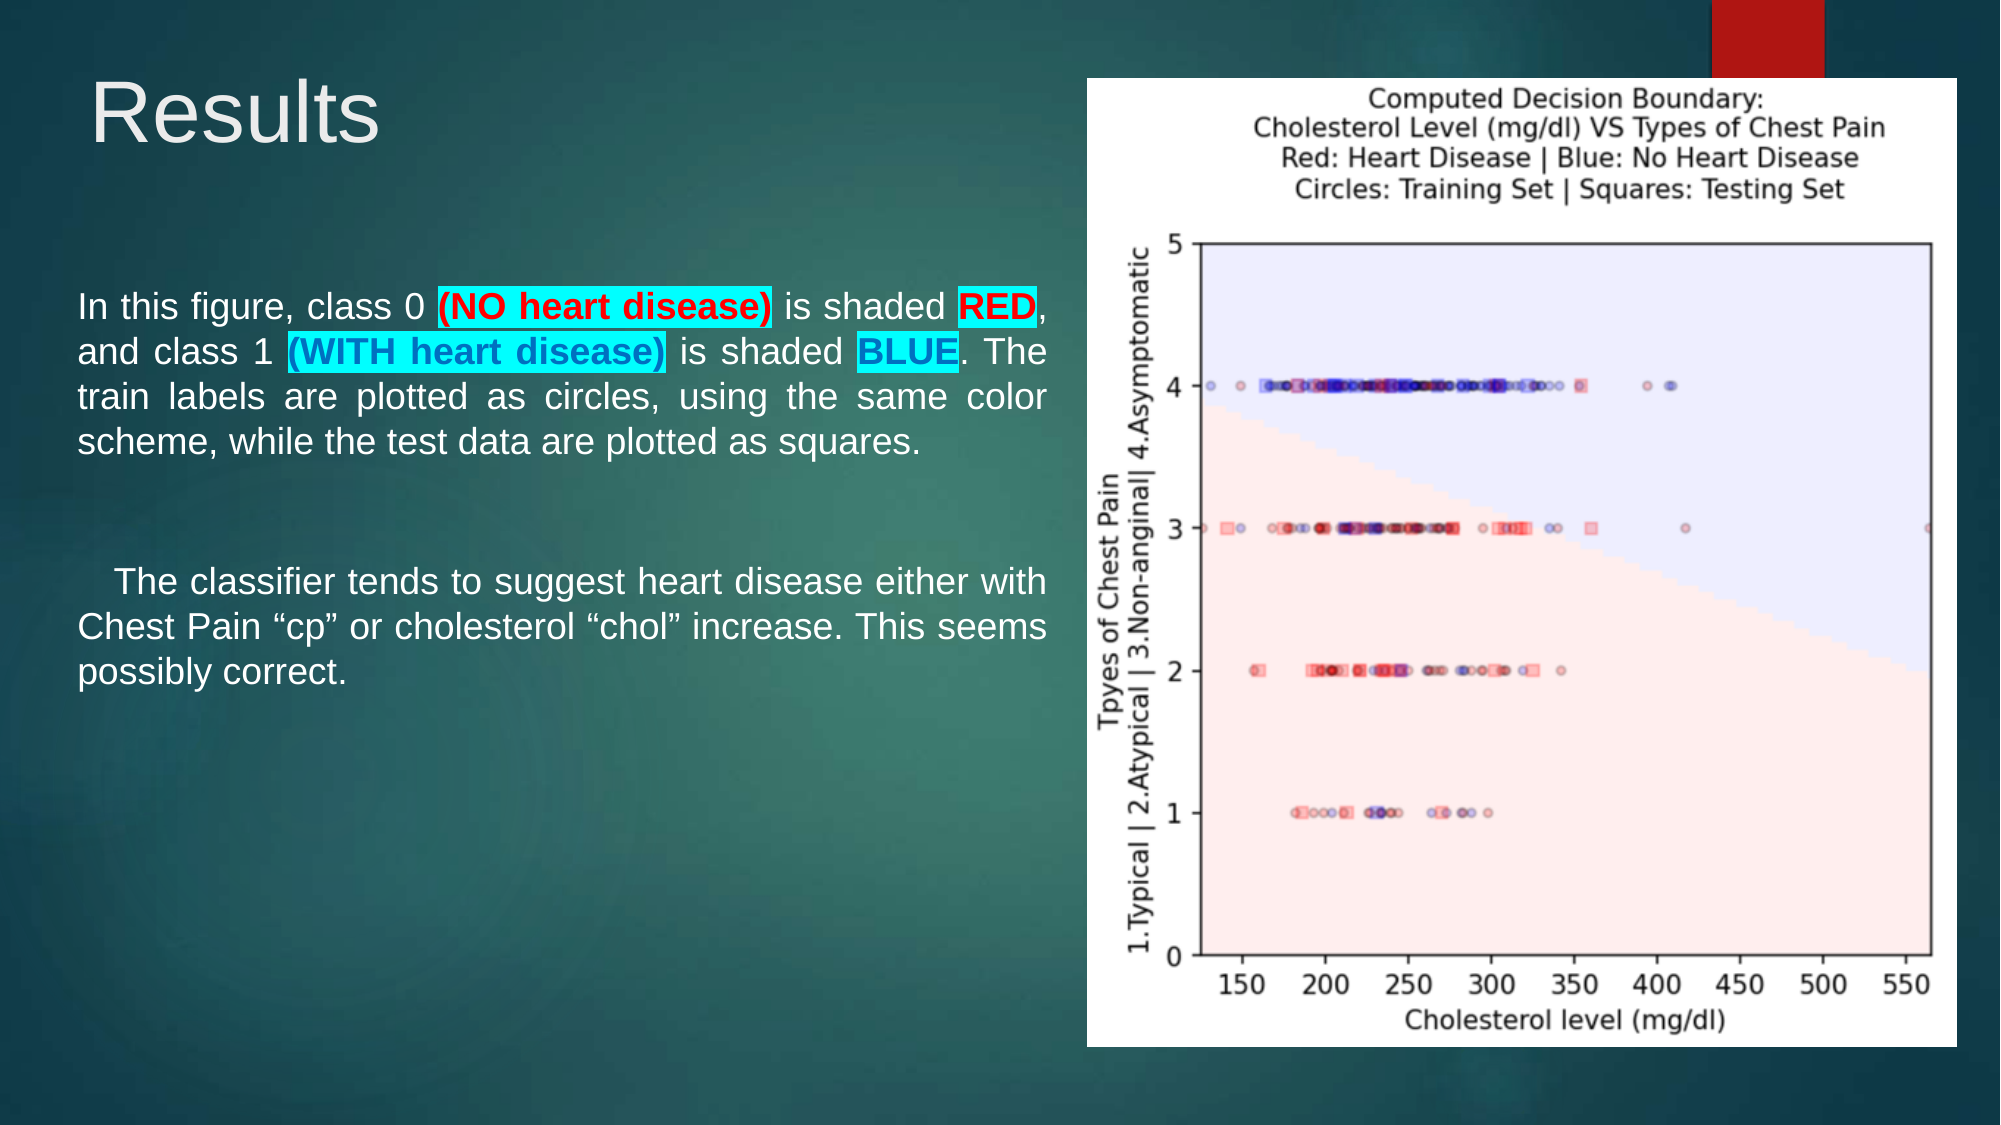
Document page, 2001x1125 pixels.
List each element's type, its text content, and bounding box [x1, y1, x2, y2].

picture [0, 0, 2000, 1125]
text_box In this figure, class 0 (NO heart disease) is shaded RED, and class 1 (WITH heart disease) is shaded BLUE. The train labels are plotted as circles, using the same color scheme, while the test data are plotted as squares. The classifier tends to suggest heart disease either with Chest Pain “cp” or cholesterol “chol” increase. This seems possibly correct. [62, 274, 1063, 700]
title Results [87, 53, 1466, 244]
